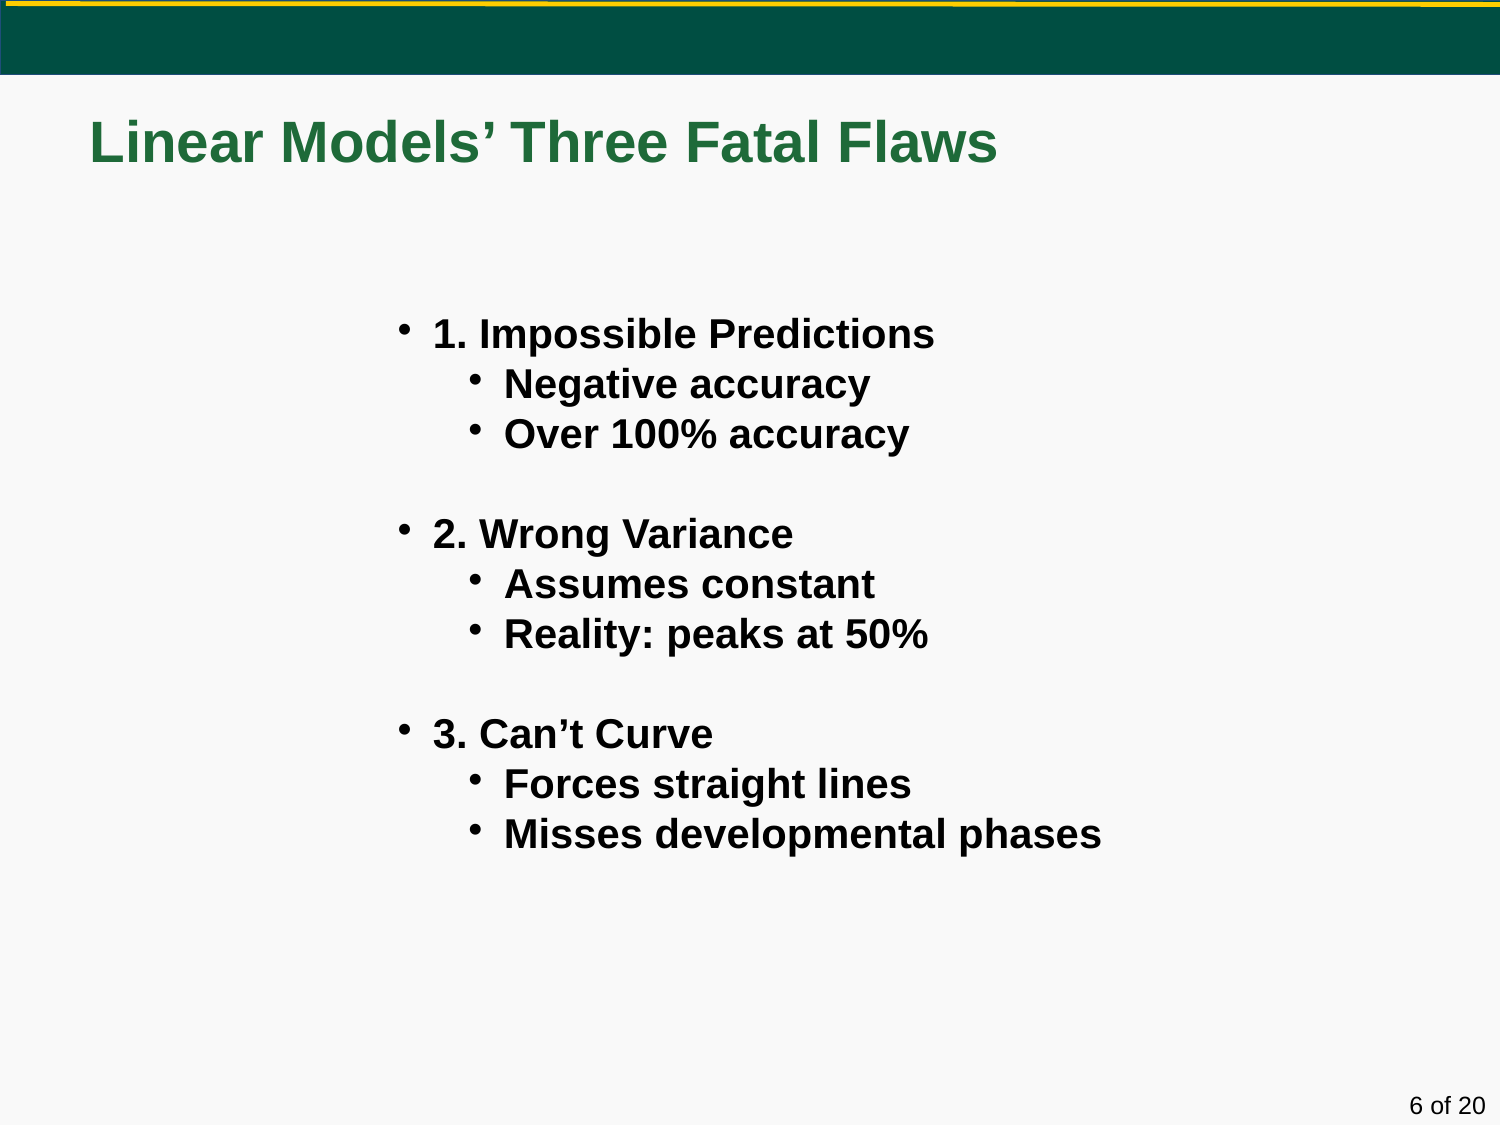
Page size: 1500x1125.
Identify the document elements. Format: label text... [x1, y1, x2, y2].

text_box 6 of 20 [1387, 1082, 1500, 1125]
text_box [0, 0, 1500, 75]
title Linear Models’ Three Fatal Flaws [75, 75, 1425, 233]
text_box 1. Impossible Predictions Negative accuracy Over 100% accuracy 2. Wrong Variance Assumes constant Reality: peaks at 50% 3. Can’t Curve Forces straight lines Misses developmental phases [382, 299, 1118, 826]
